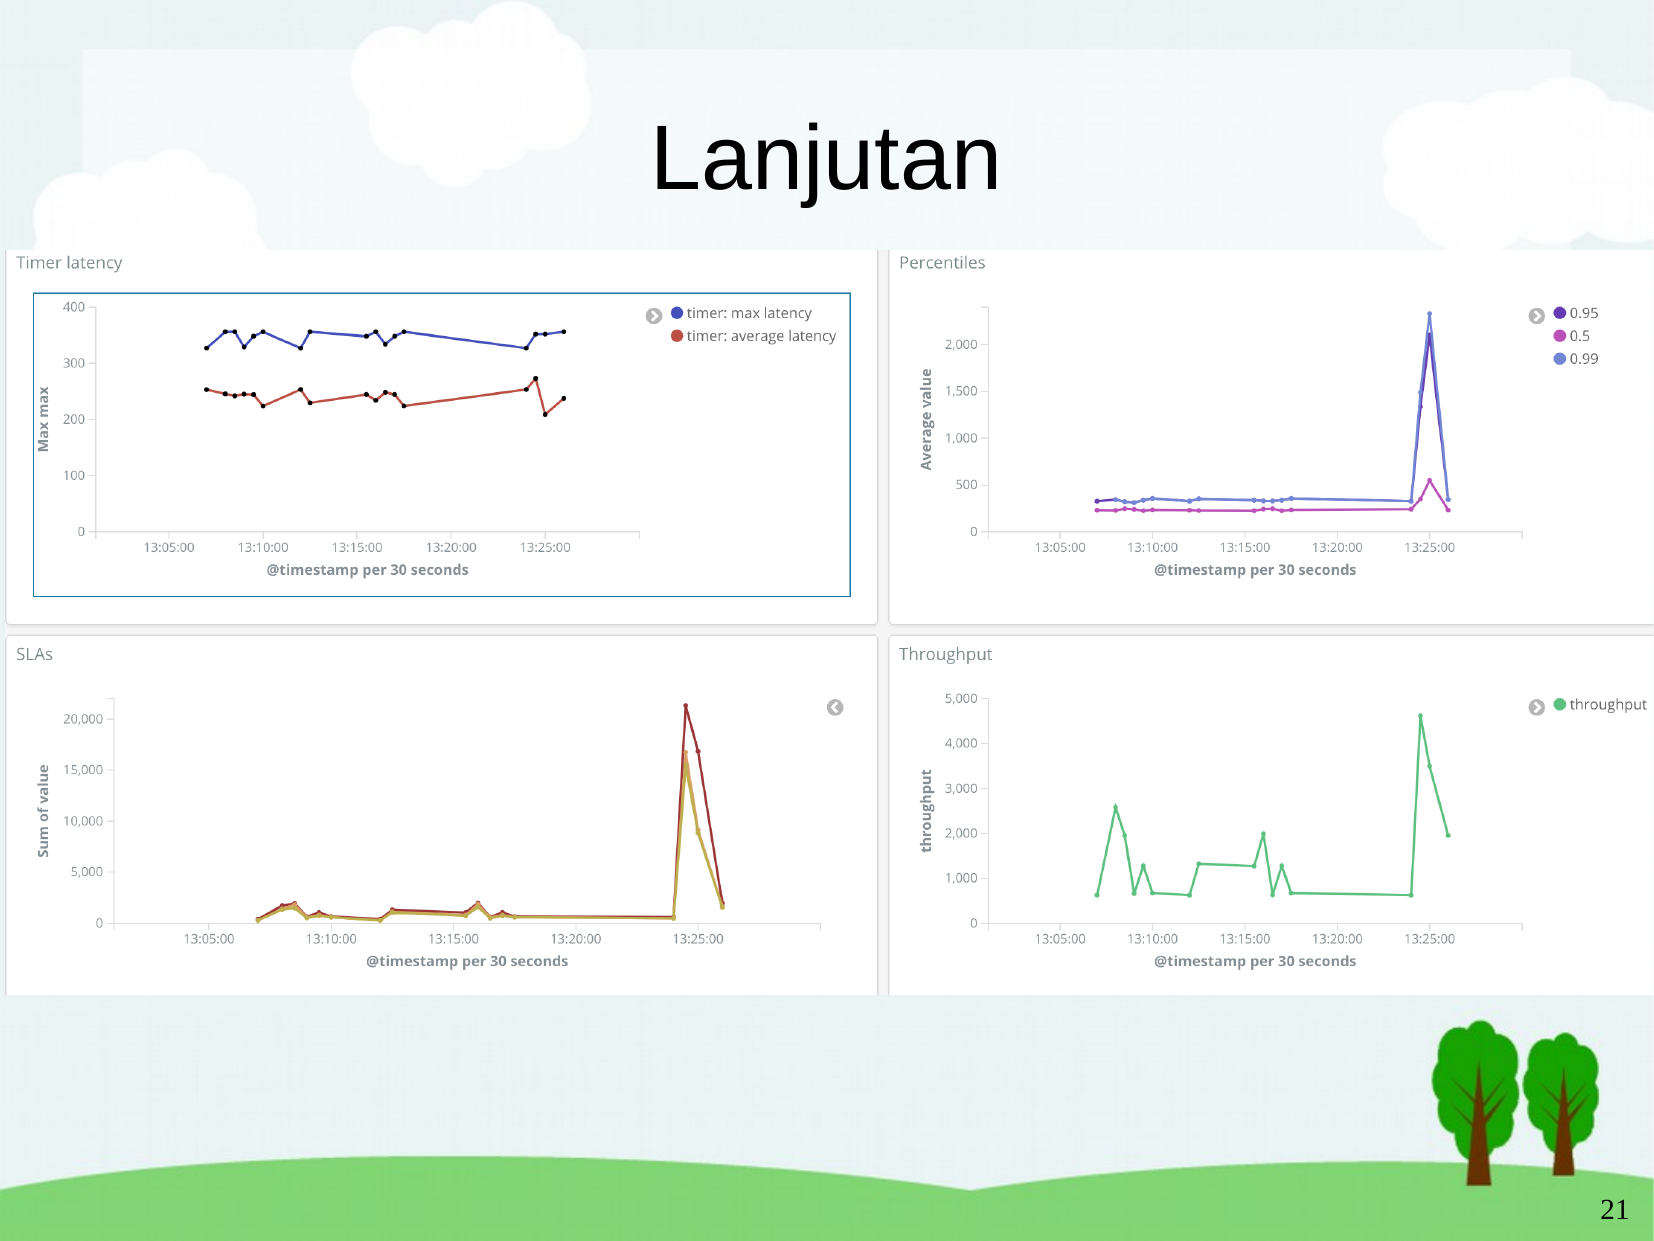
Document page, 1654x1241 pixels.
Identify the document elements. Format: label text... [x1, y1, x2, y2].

picture [0, 0, 1654, 1241]
slide_number 21 [1244, 1190, 1630, 1241]
title Lanjutan [82, 49, 1571, 250]
